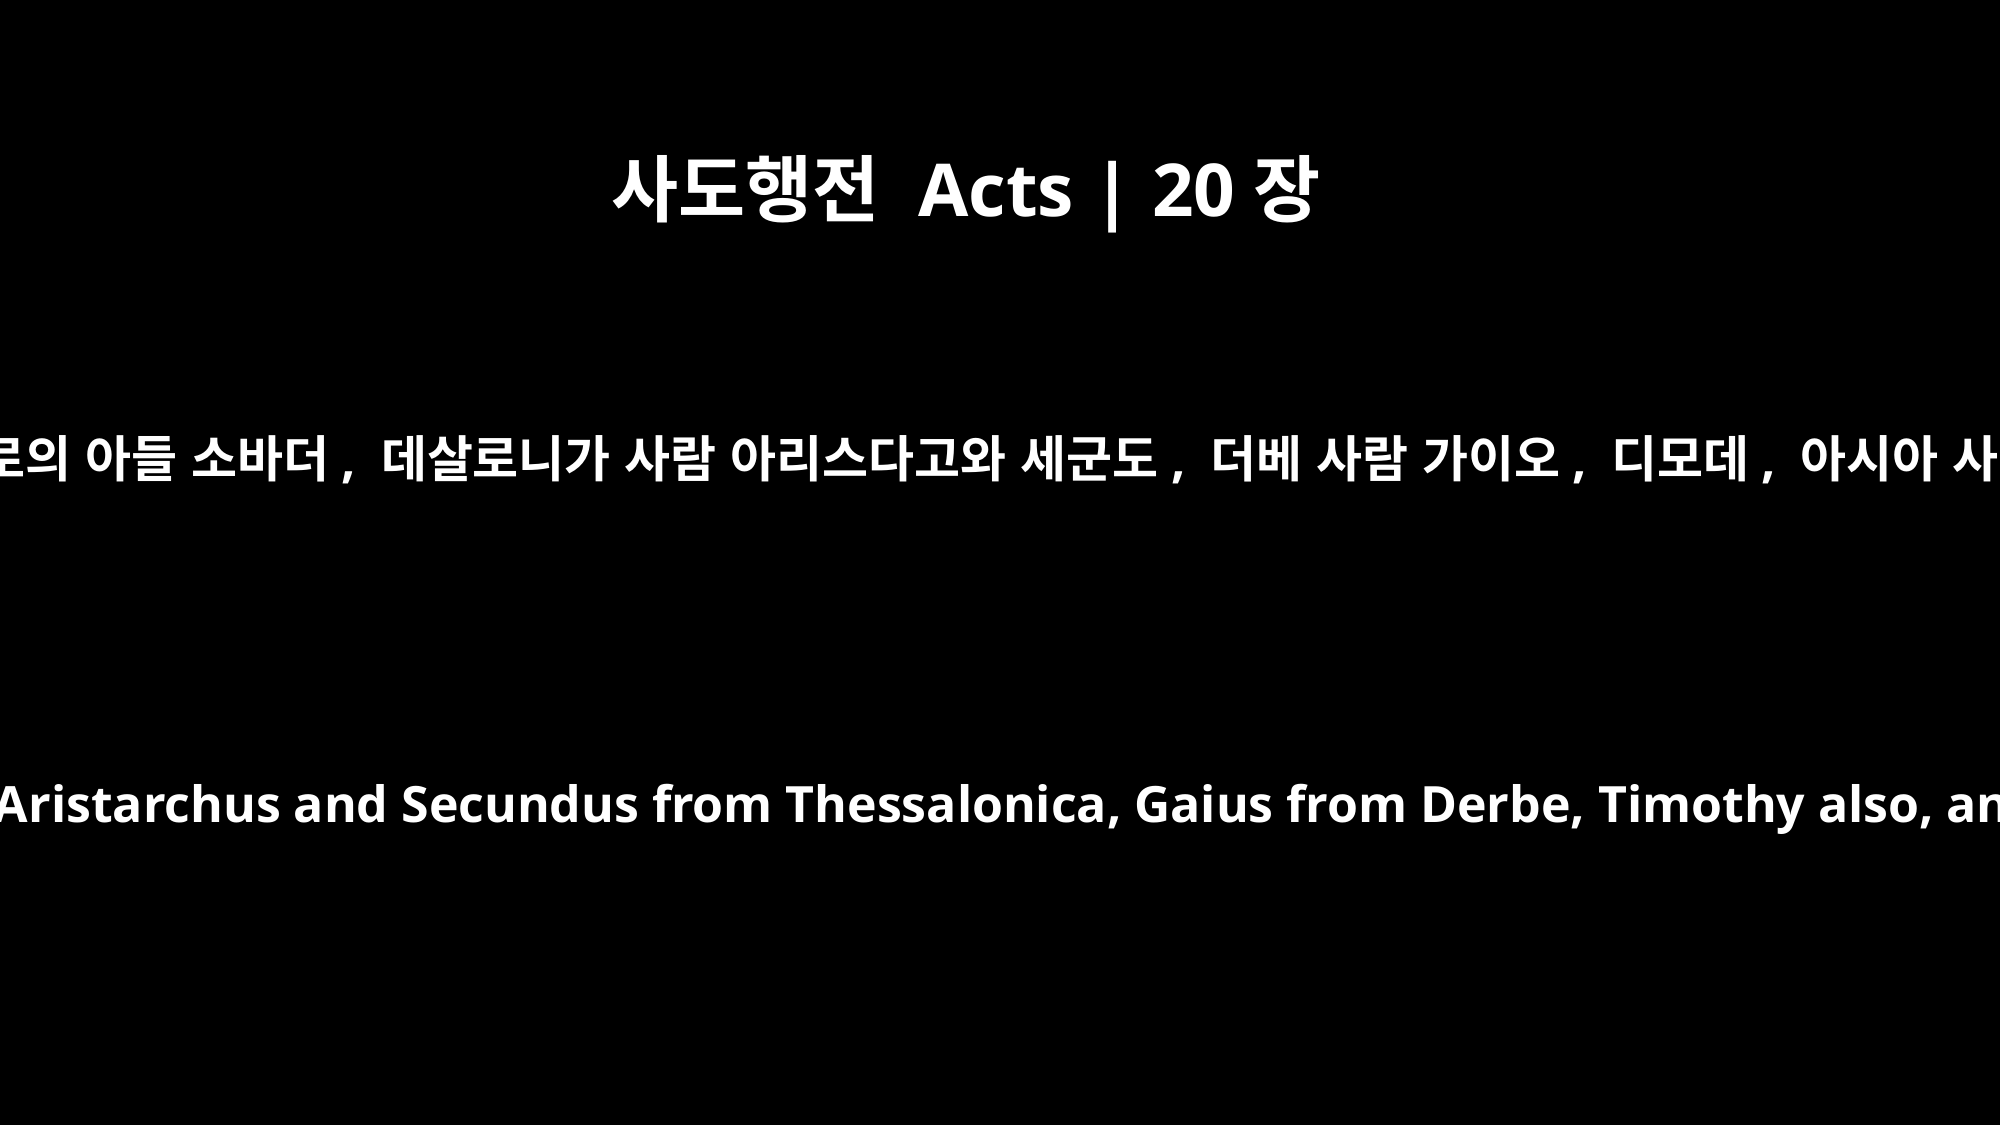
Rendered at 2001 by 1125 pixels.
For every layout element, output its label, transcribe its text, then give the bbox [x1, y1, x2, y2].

text_box 4 바울과 동행한 사람은 베뢰아 사람 부로의 아들 소바더, 데살로니가 사람 아리스다고와 세군도, 더베 사람 가이오, 디모데, 아시아 사람인 두기고와 드로비모였습니다. [0, 359, 2000, 495]
text_box He was accompanied by Sopater son of Pyrrhus from Berea, Aristarchus and Secundus from Thessalonica, Gaius from Derbe, Timothy also, and Tychicus and Trophimus from the province of Asia. [0, 764, 2000, 840]
text_box 사도행전 Acts | 20장 [596, 136, 1336, 239]
